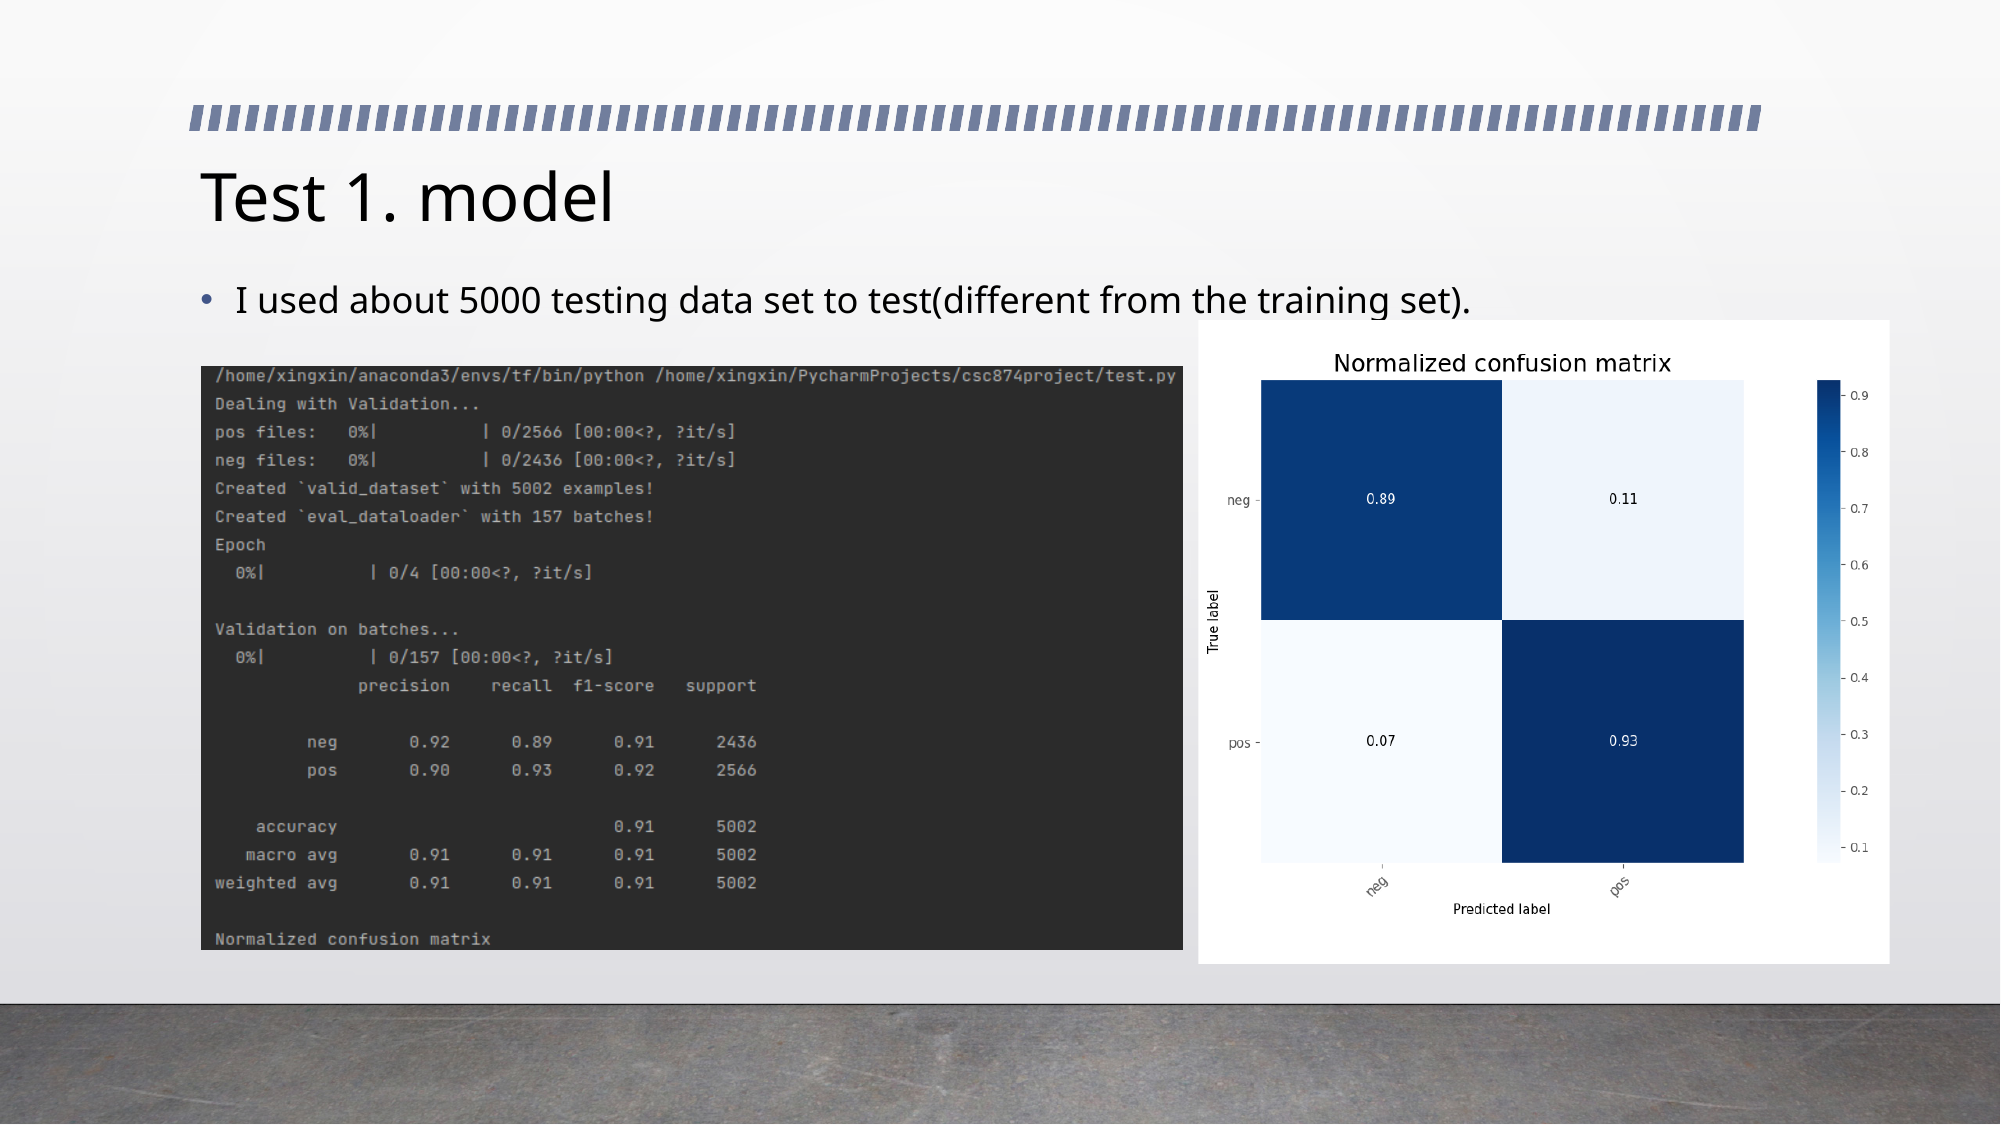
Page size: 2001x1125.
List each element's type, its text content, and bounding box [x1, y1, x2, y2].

picture [200, 366, 1184, 950]
title Test 1. model [185, 156, 1761, 261]
picture [0, 1004, 2000, 1124]
list I used about 5000 testing data set to test(different from the training set). [185, 261, 1761, 329]
picture [1198, 320, 1890, 964]
